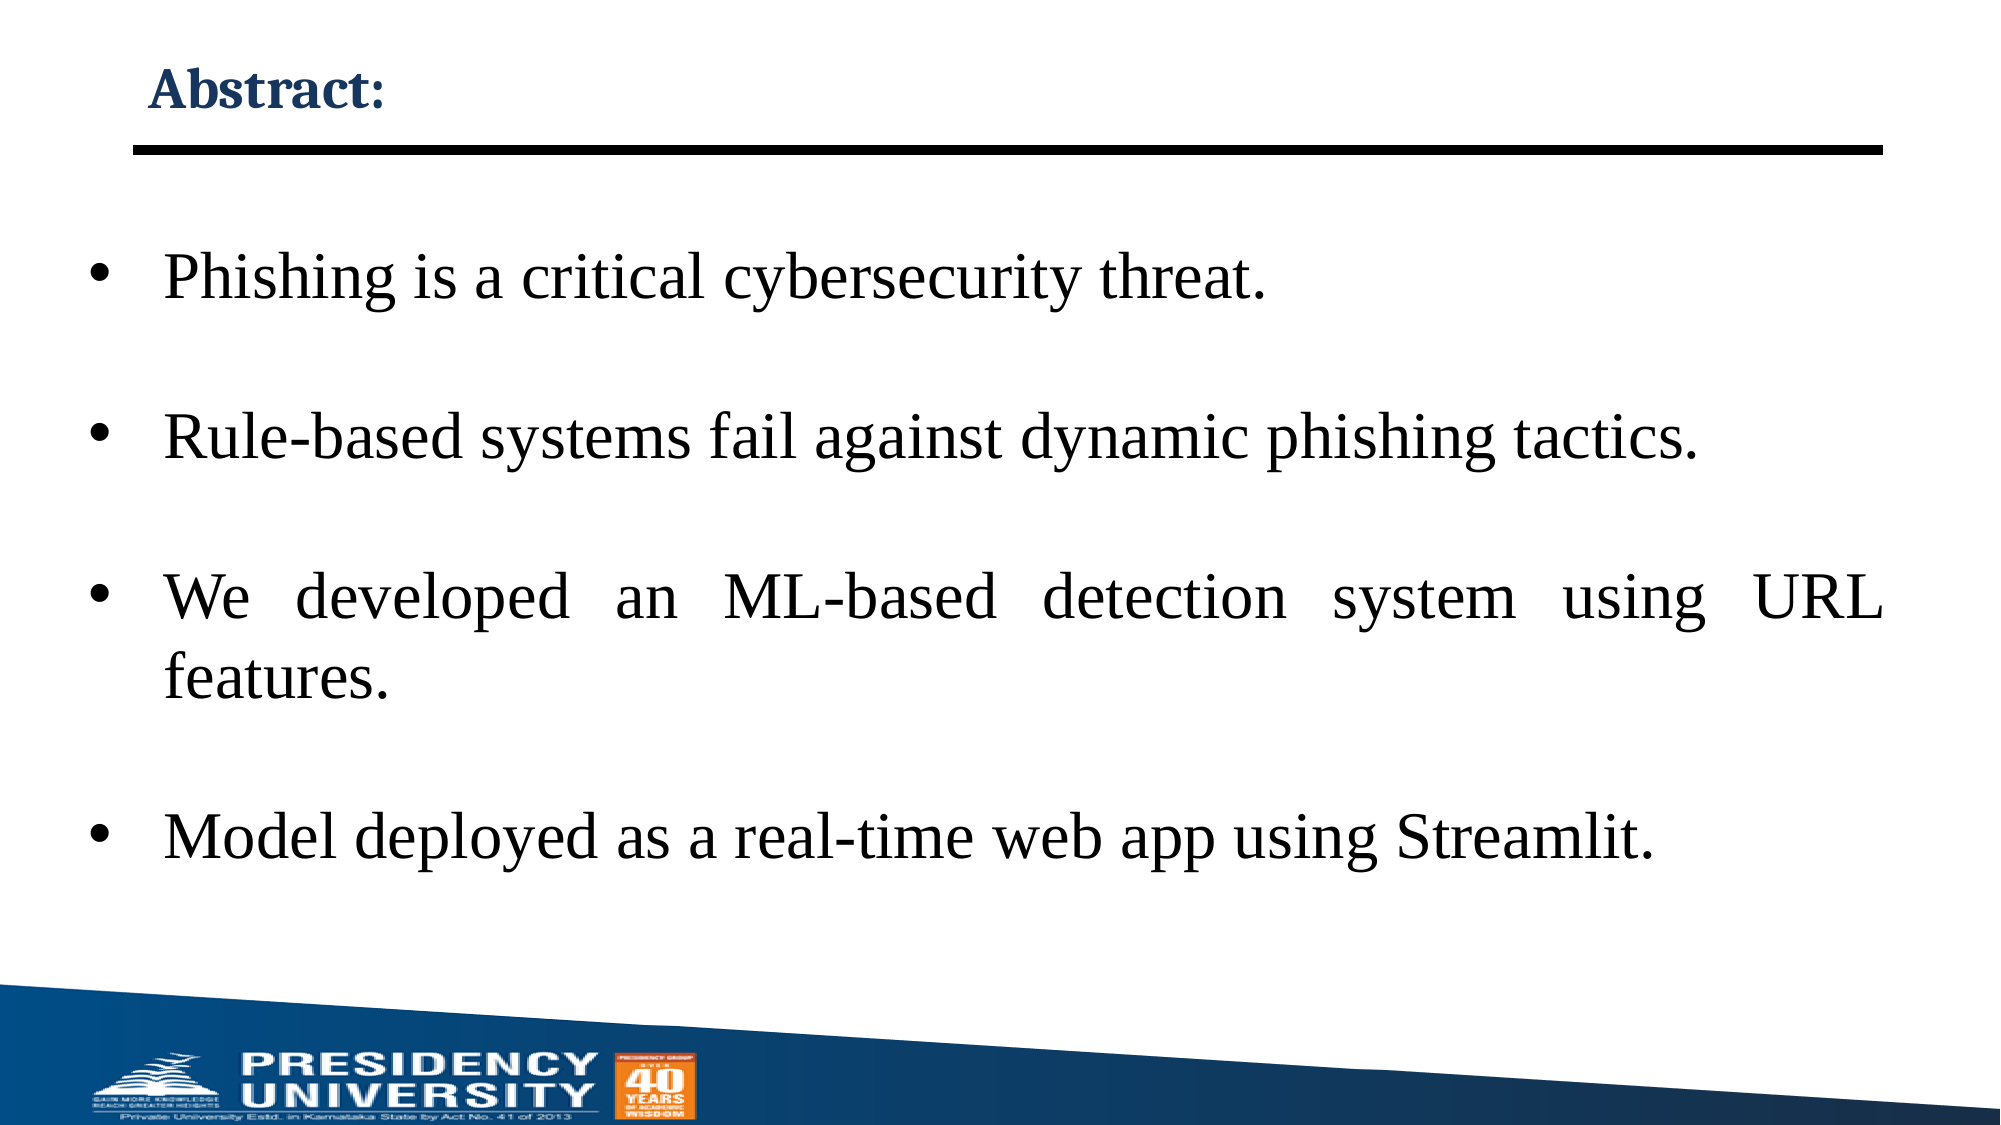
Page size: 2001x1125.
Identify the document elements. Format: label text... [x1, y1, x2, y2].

list Phishing is a critical cybersecurity threat. Rule-based systems fail against dynamic phishing tactics. We developed an ML-based detection system using URL features. Model deployed as a real-time web app using Streamlit. [48, 188, 1901, 990]
picture [0, 982, 2000, 1125]
title Abstract: [133, 45, 1884, 125]
